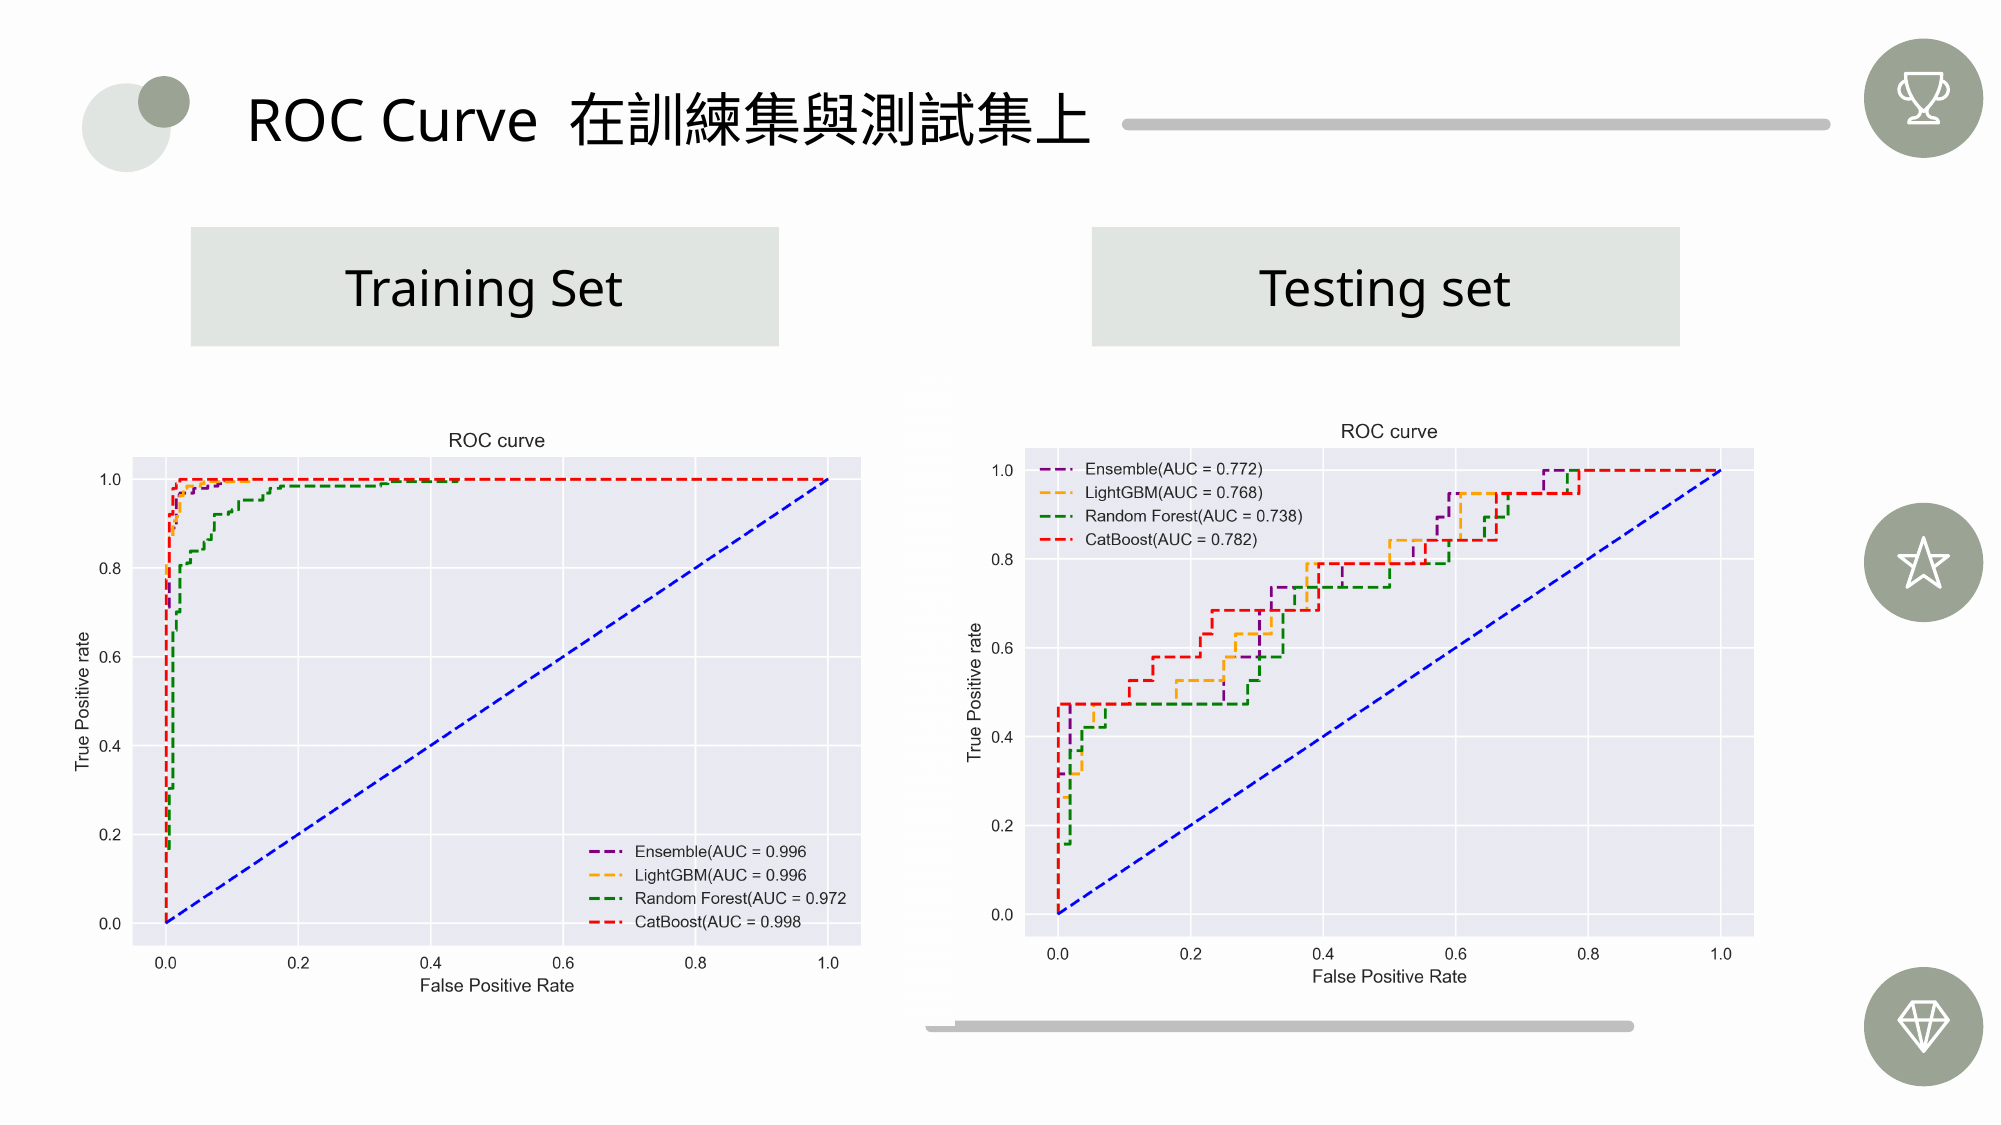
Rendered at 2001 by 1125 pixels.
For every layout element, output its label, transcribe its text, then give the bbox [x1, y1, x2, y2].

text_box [81, 76, 190, 172]
text_box ROC Curve 在訓練集與測試集上 [231, 76, 1108, 161]
picture [15, 370, 1848, 1026]
text_box [925, 1020, 1635, 1033]
text_box Training Set [190, 226, 780, 347]
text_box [1864, 38, 1984, 158]
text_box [1864, 966, 1984, 1087]
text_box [1864, 502, 1984, 623]
text_box Testing set [1091, 226, 1681, 347]
text_box [1121, 118, 1831, 131]
